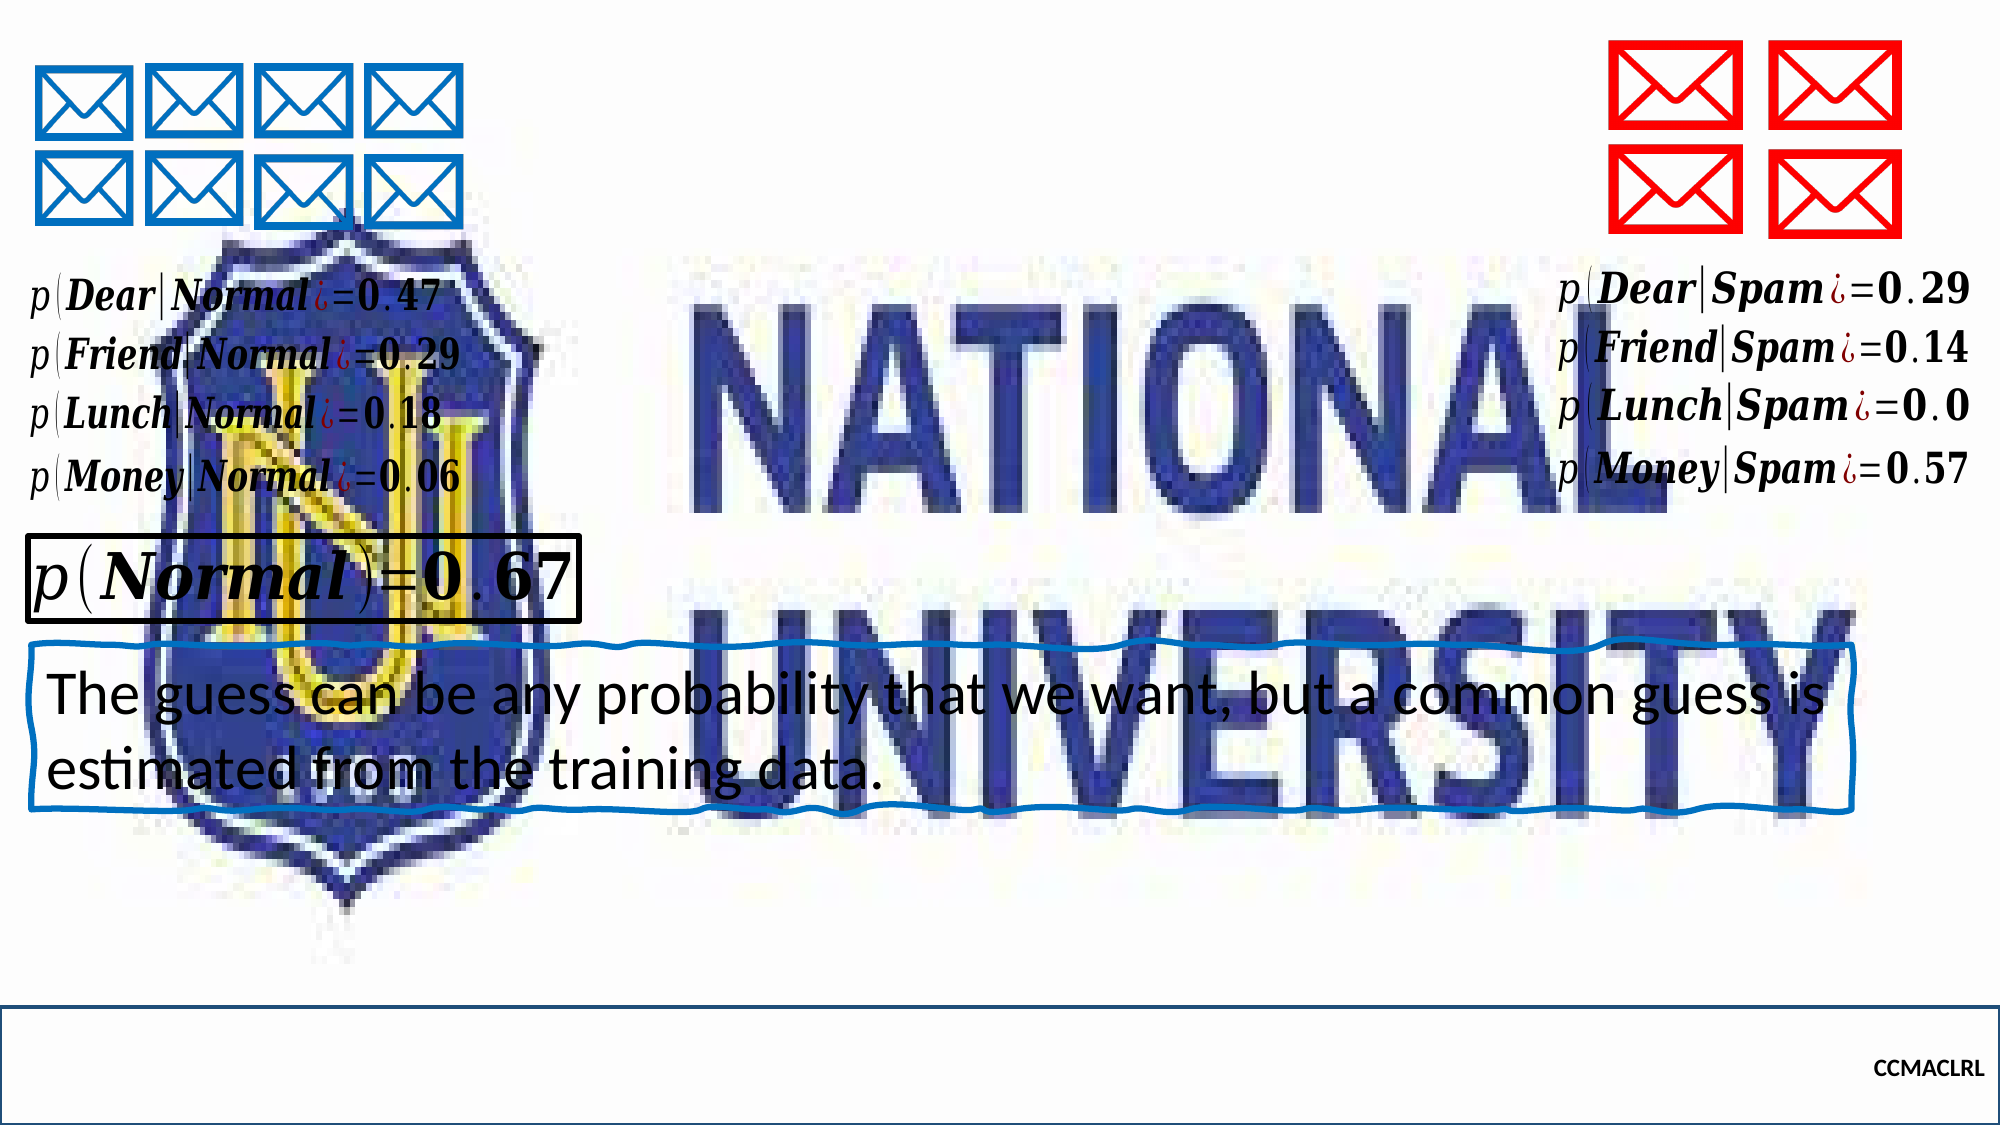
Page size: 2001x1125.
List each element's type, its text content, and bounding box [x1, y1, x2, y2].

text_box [1595, 8, 1915, 262]
footer CCMACLRL [0, 1007, 2000, 1125]
picture [0, 0, 2000, 1007]
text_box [1557, 262, 1971, 497]
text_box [29, 270, 461, 504]
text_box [24, 36, 473, 257]
text_box The guess can be any probability that we want, but a common guess is estimated from the training data. [28, 638, 1854, 815]
